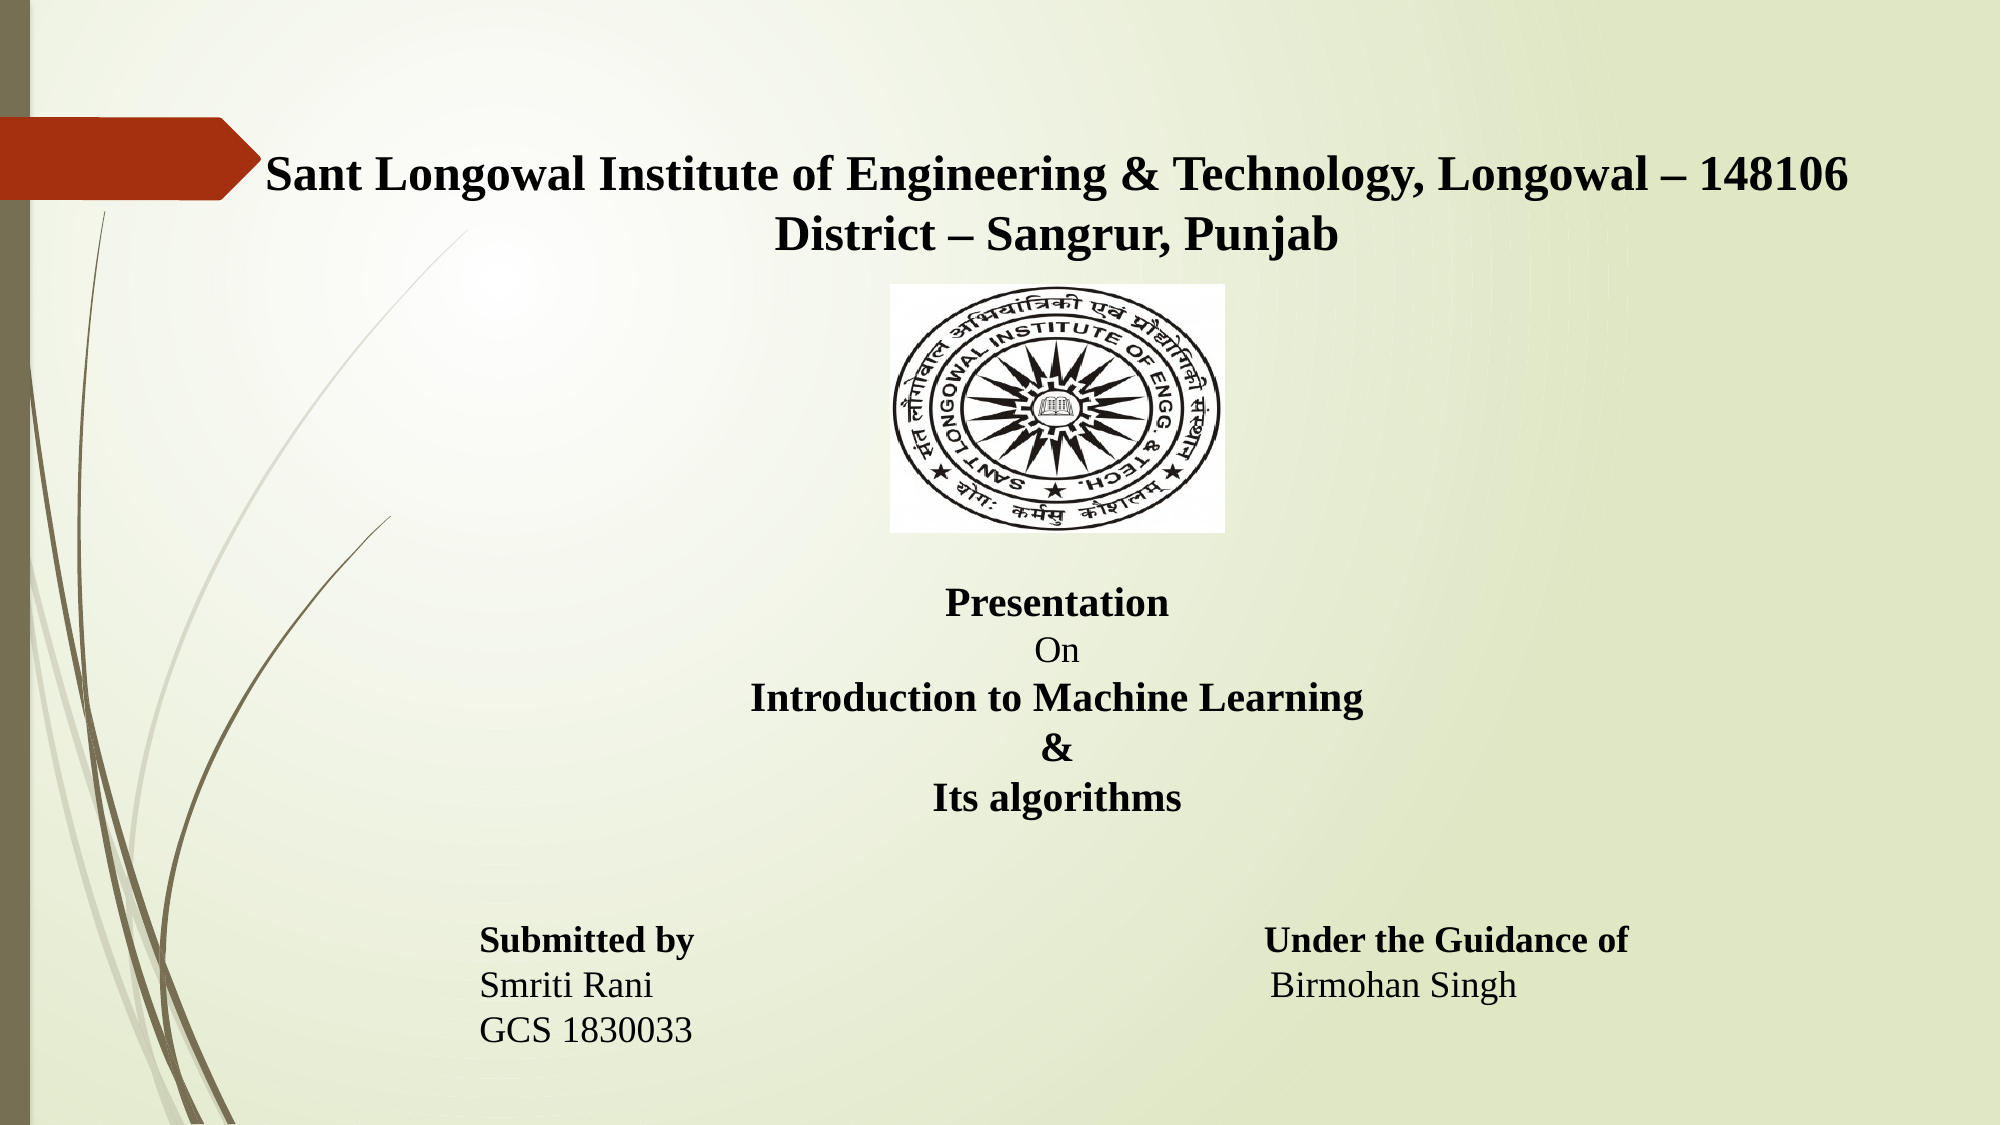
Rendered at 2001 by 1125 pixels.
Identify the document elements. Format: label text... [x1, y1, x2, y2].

text_box Sant Longowal Institute of Engineering & Technology, Longowal – 148106 District – Sangrur, Punjab Presentation On Introduction to Machine Learning & Its algorithms Submitted by Under the Guidance of Smriti Rani Birmohan Singh GCS 1830033 [236, 132, 1878, 1125]
picture [889, 283, 1225, 533]
